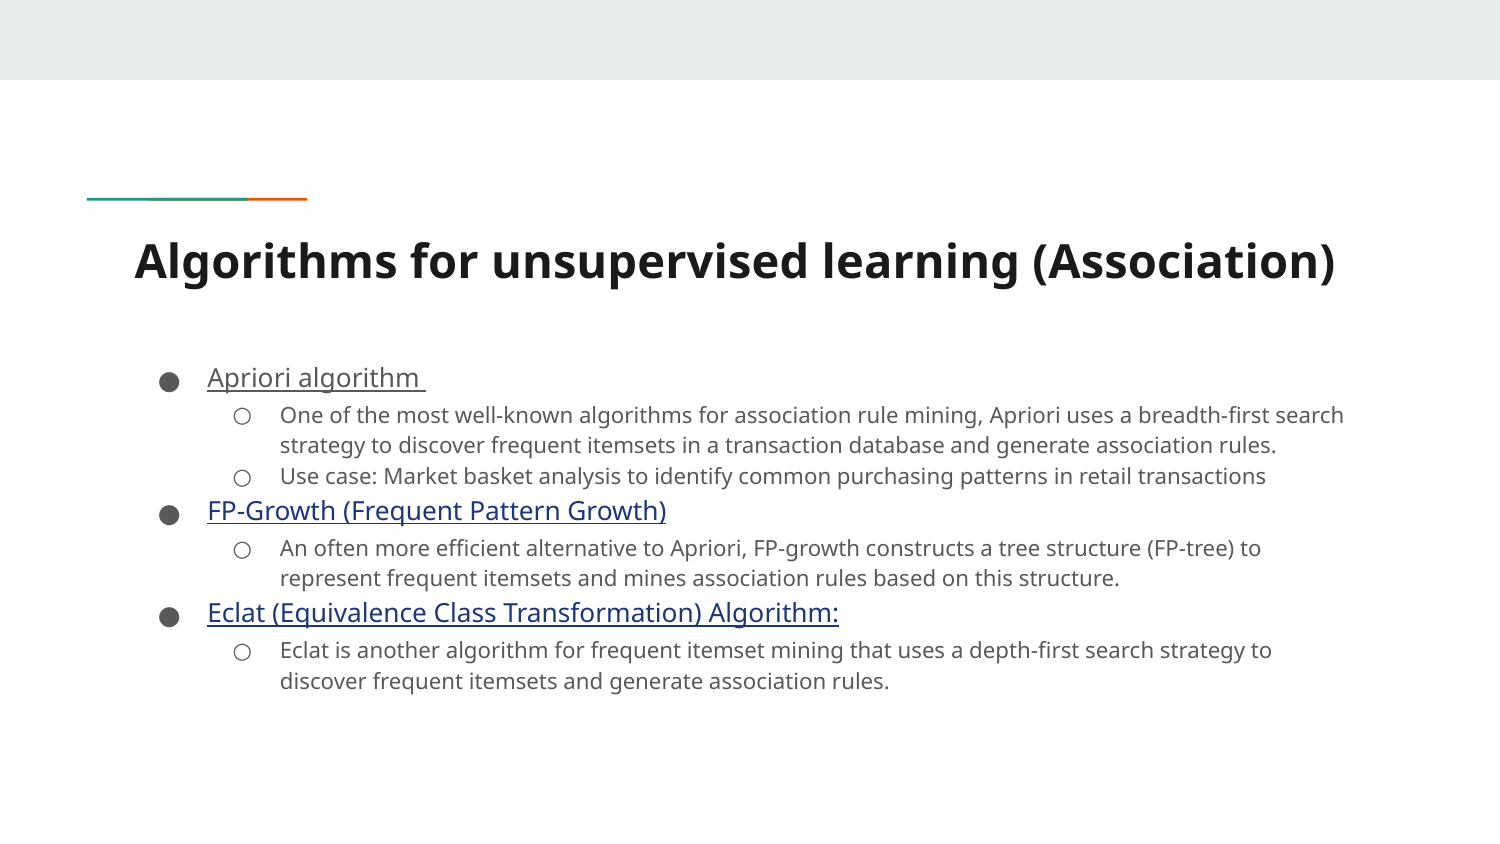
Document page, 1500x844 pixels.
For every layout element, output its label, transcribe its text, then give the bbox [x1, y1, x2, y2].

list Apriori algorithm One of the most well-known algorithms for association rule mining, Apriori uses a breadth-first search strategy to discover frequent itemsets in a transaction database and generate association rules. Use case: Market basket analysis to identify common purchasing patterns in retail transactions FP-Growth (Frequent Pattern Growth) An often more efficient alternative to Apriori, FP-growth constructs a tree structure (FP-tree) to represent frequent itemsets and mines association rules based on this structure. Eclat (Equivalence Class Transformation) Algorithm: Eclat is another algorithm for frequent itemset mining that uses a depth-first search strategy to discover frequent itemsets and generate association rules. [119, 341, 1381, 712]
title Algorithms for unsupervised learning (Association) [119, 216, 1381, 305]
